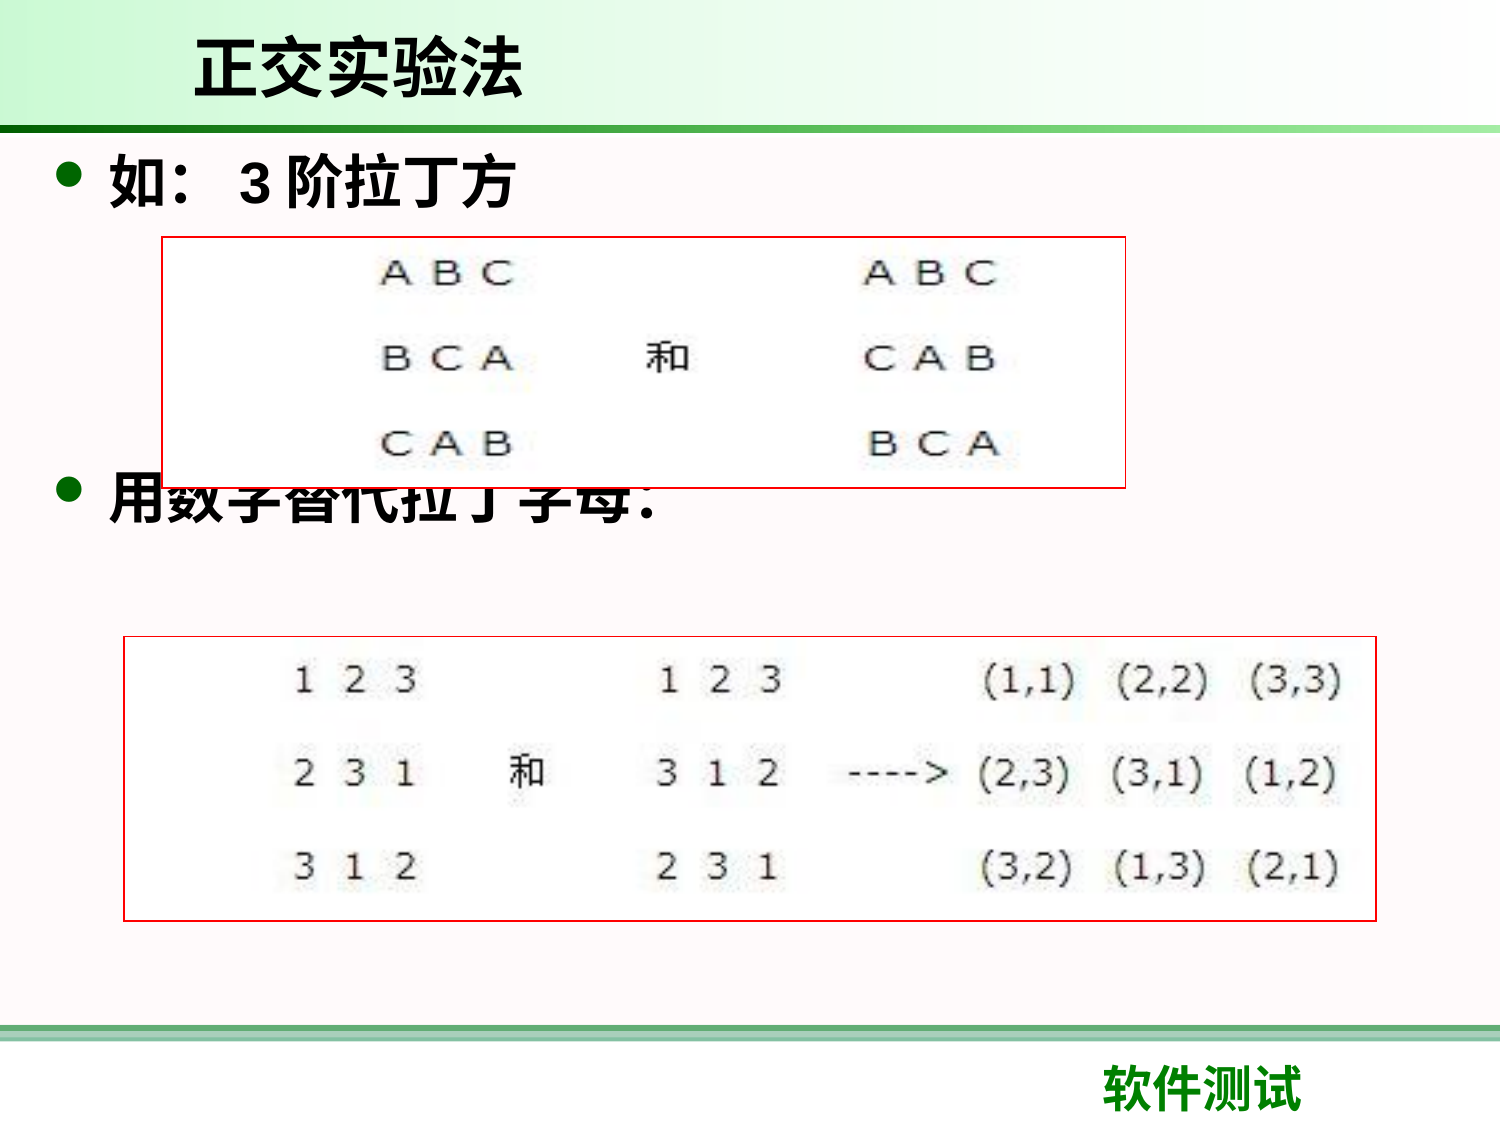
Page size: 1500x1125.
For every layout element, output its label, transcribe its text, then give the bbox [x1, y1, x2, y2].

picture [162, 237, 1126, 488]
picture [124, 637, 1376, 921]
list 如：3阶拉丁方 用数字替代拉丁字母： [37, 137, 1426, 988]
title 正交实验法 [176, 12, 1223, 119]
